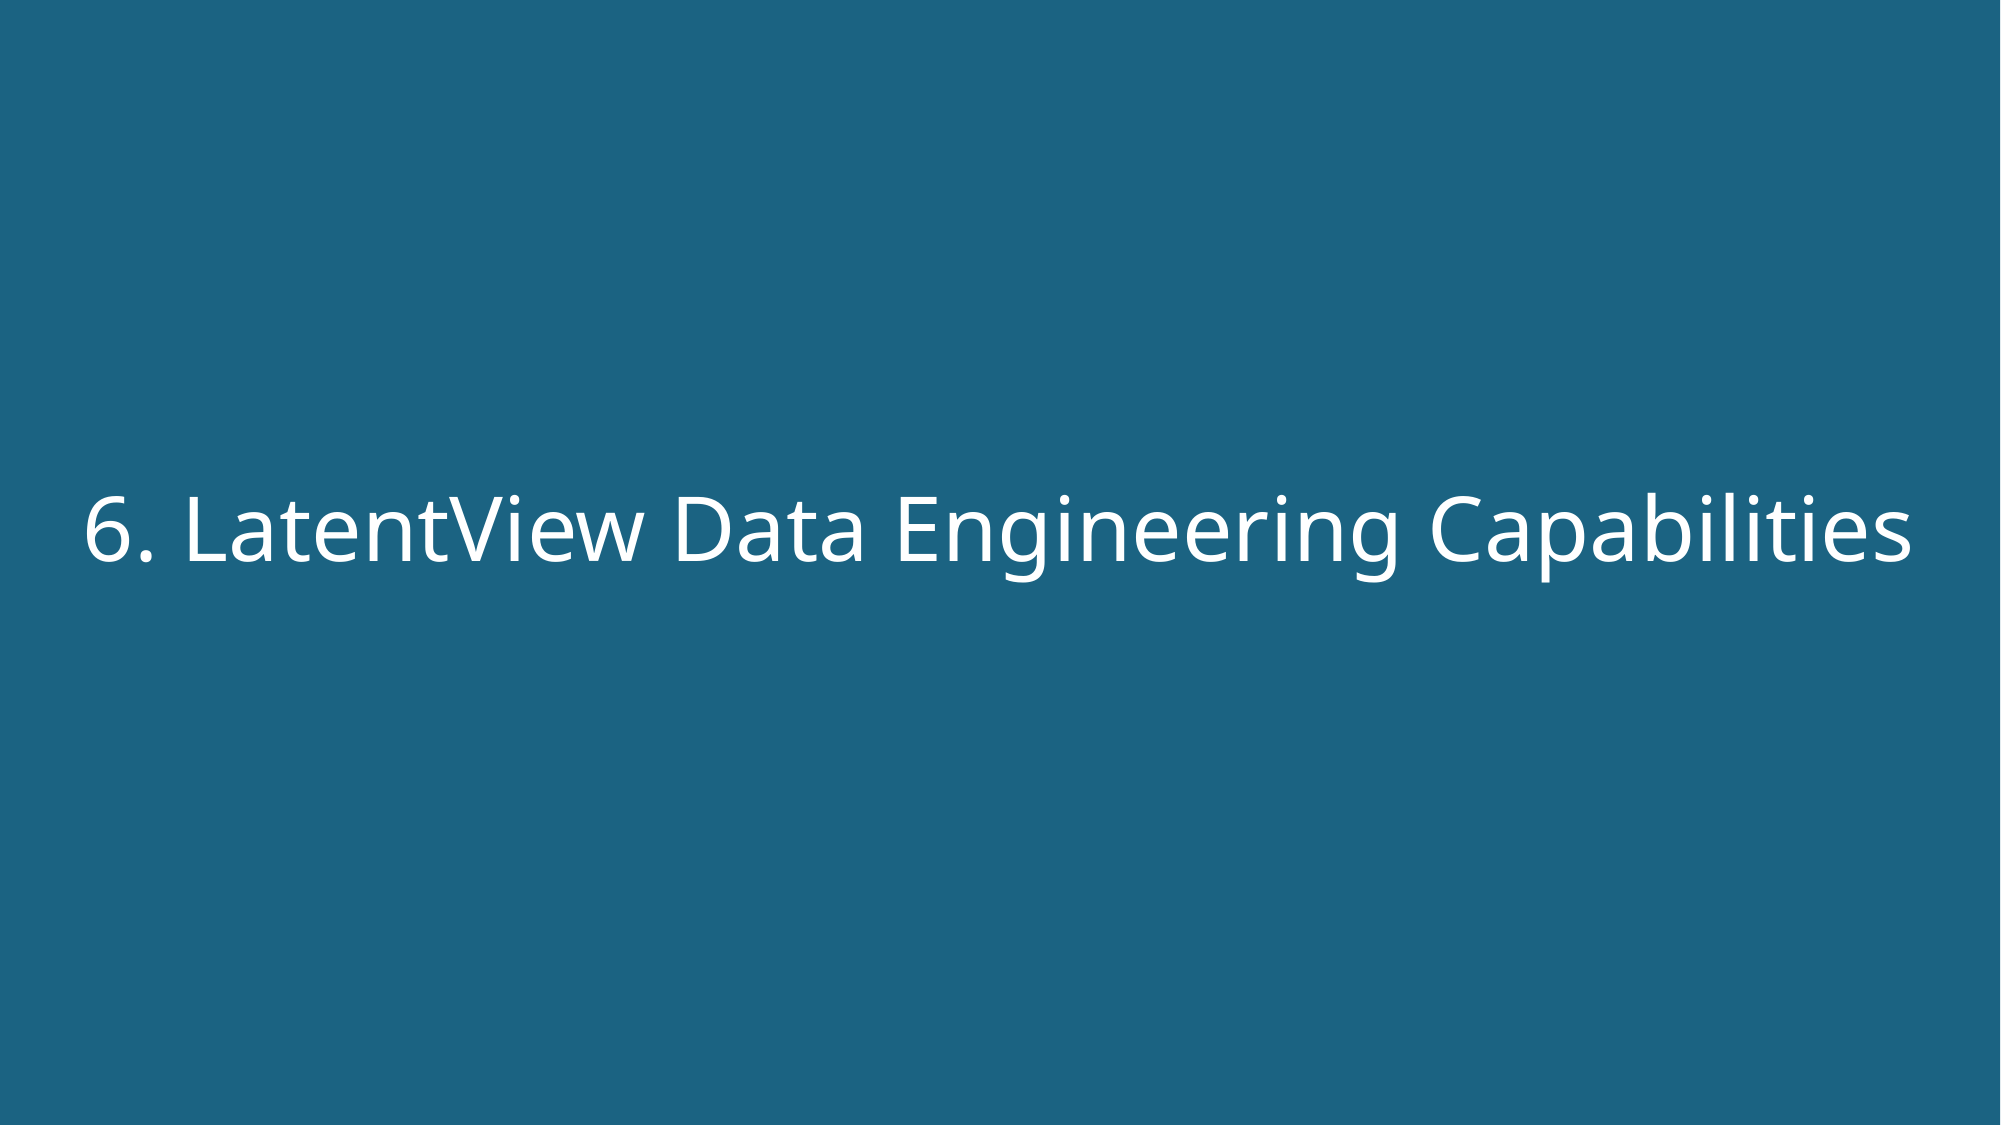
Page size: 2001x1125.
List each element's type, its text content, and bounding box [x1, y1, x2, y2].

text_box 6. LatentView Data Engineering Capabilities [0, 464, 2000, 695]
